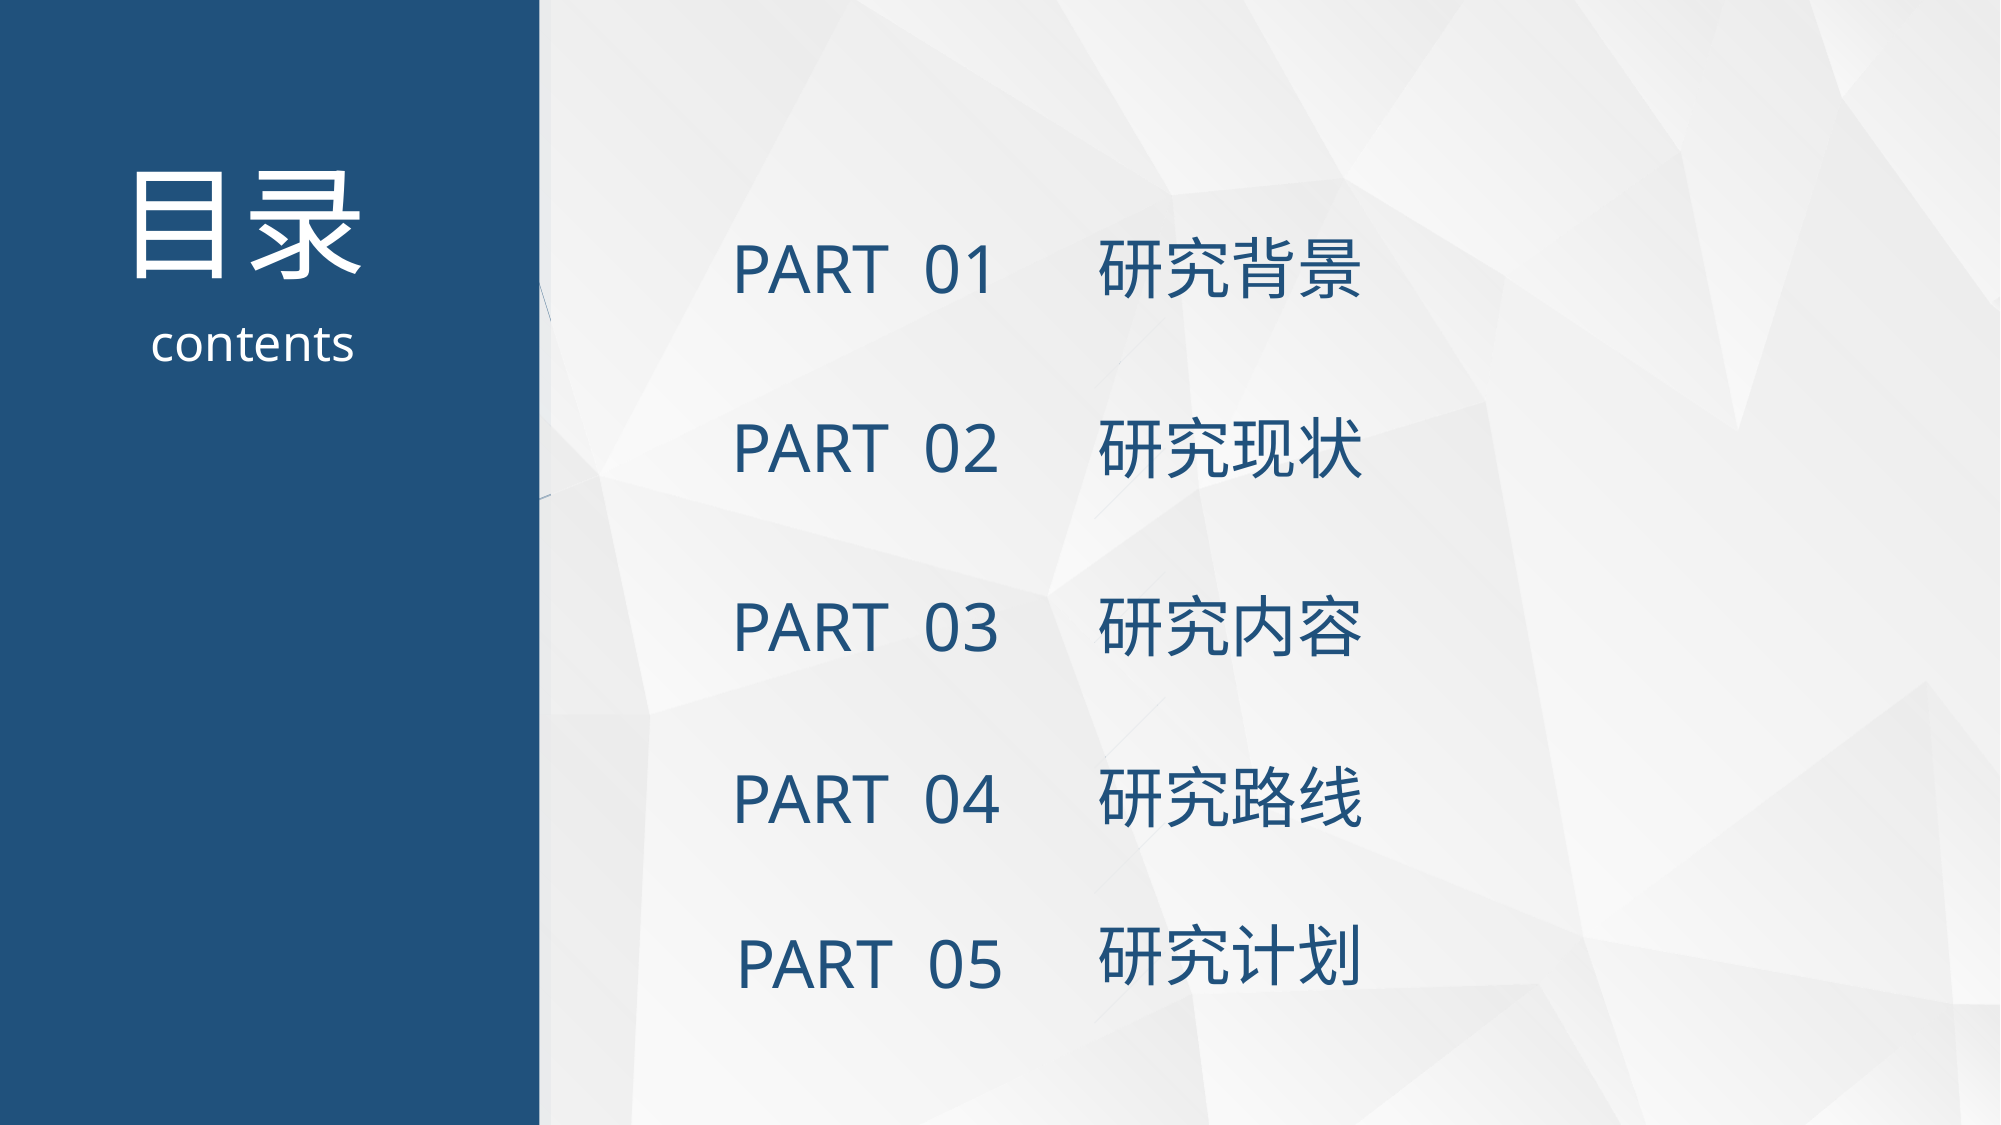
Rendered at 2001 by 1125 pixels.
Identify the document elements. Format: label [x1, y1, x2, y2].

picture [539, 0, 2001, 1125]
